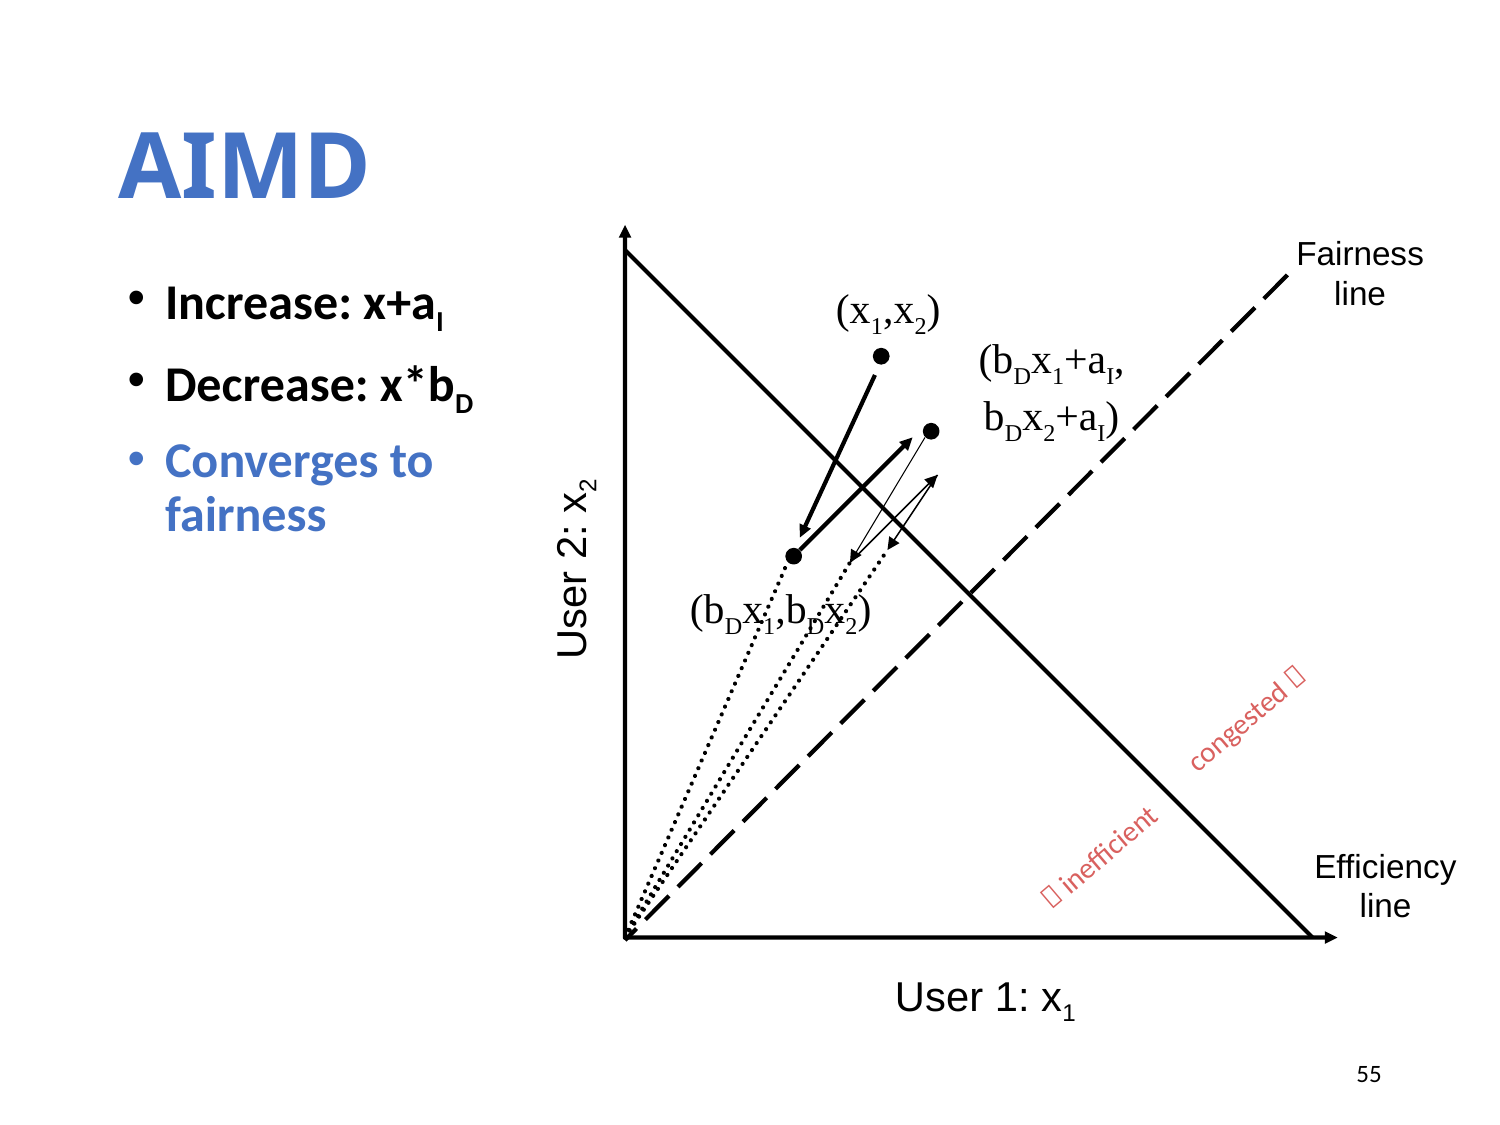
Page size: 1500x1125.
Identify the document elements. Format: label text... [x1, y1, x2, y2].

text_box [624, 374, 892, 437]
list Increase: x+aI Decrease: x*bD Converges to fairness [112, 262, 604, 988]
title AIMD [103, 59, 1397, 278]
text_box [799, 324, 1145, 550]
text_box User 2: x2 [537, 464, 609, 675]
text_box  inefficient [1016, 781, 1180, 931]
text_box [618, 224, 632, 374]
text_box Efficiency line [1299, 837, 1472, 932]
text_box User 1: x1 [880, 962, 1091, 1034]
text_box [1313, 932, 1338, 944]
text_box (x1,x2) [820, 275, 956, 324]
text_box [624, 437, 938, 938]
slide_number 55 [1059, 1042, 1397, 1103]
text_box Fairness line [1281, 224, 1439, 320]
text_box congested  [1162, 641, 1328, 794]
